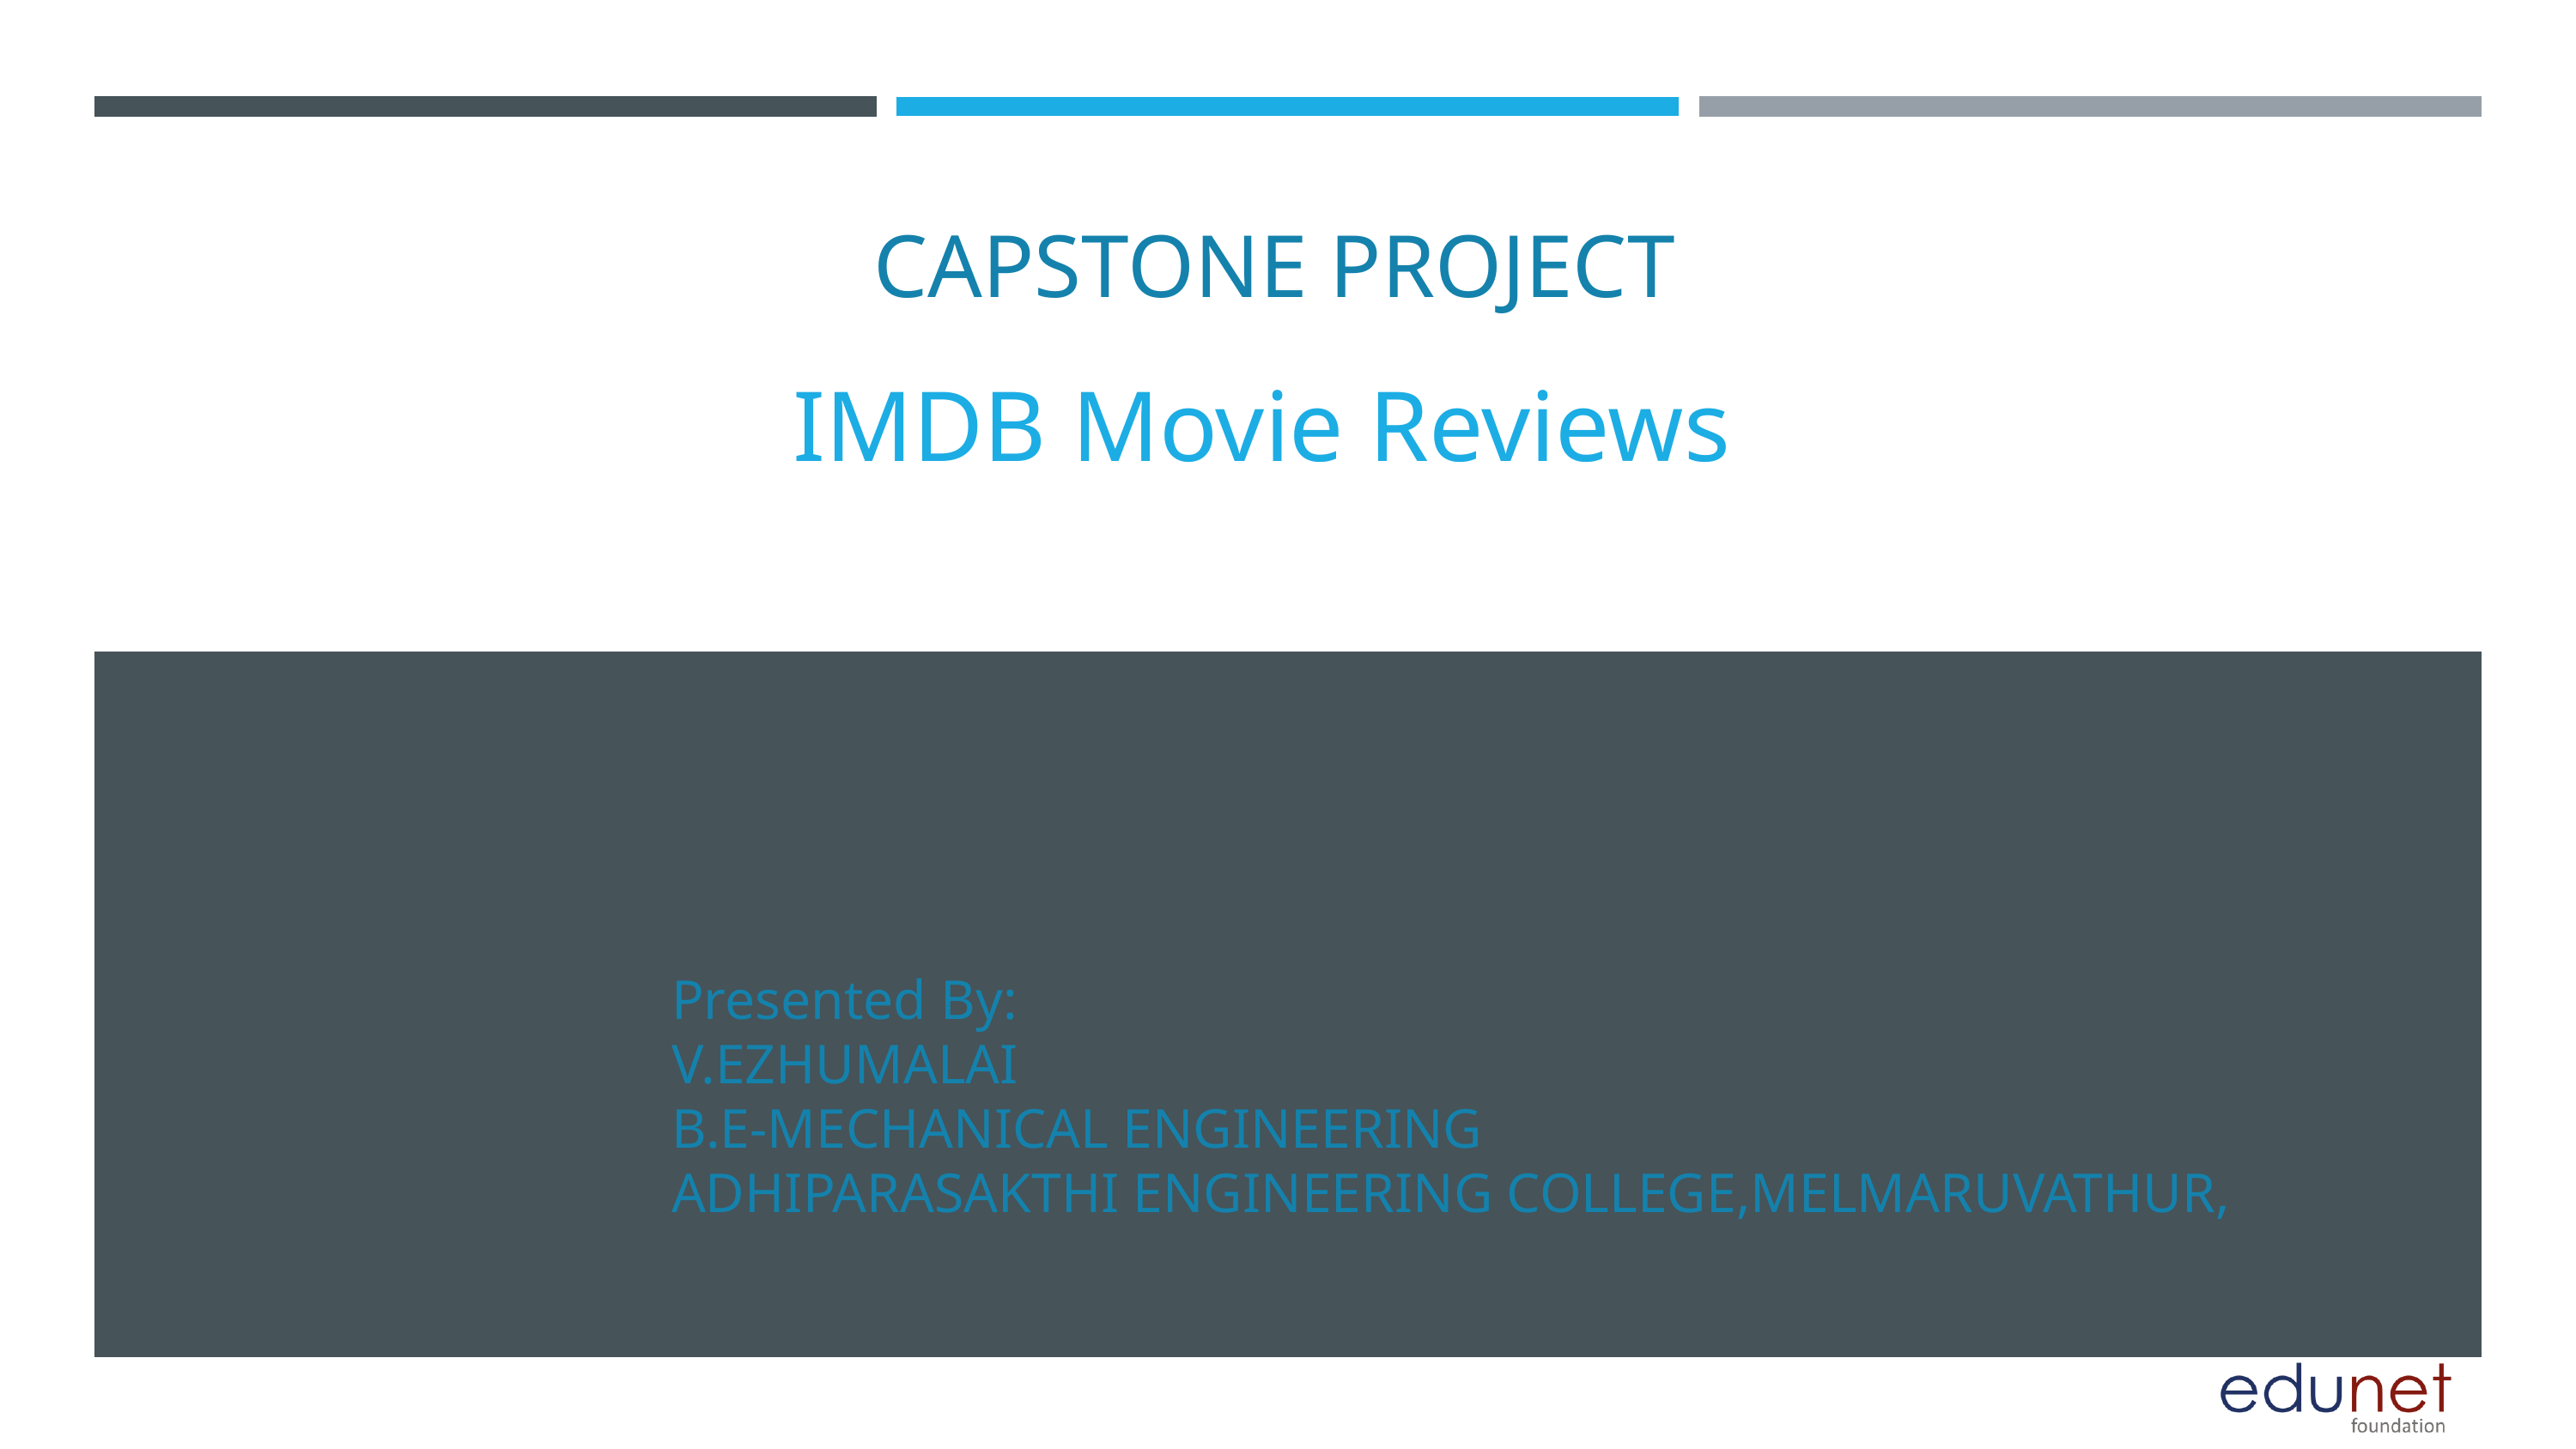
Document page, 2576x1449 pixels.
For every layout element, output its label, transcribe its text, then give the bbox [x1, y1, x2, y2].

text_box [896, 96, 1680, 117]
text_box [2215, 1367, 2454, 1437]
text_box CAPSTONE PROJECT [0, 211, 2576, 315]
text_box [1698, 95, 2482, 118]
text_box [94, 96, 878, 118]
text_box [94, 652, 2482, 1357]
text_box IMDB Movie Reviews [308, 365, 2215, 482]
